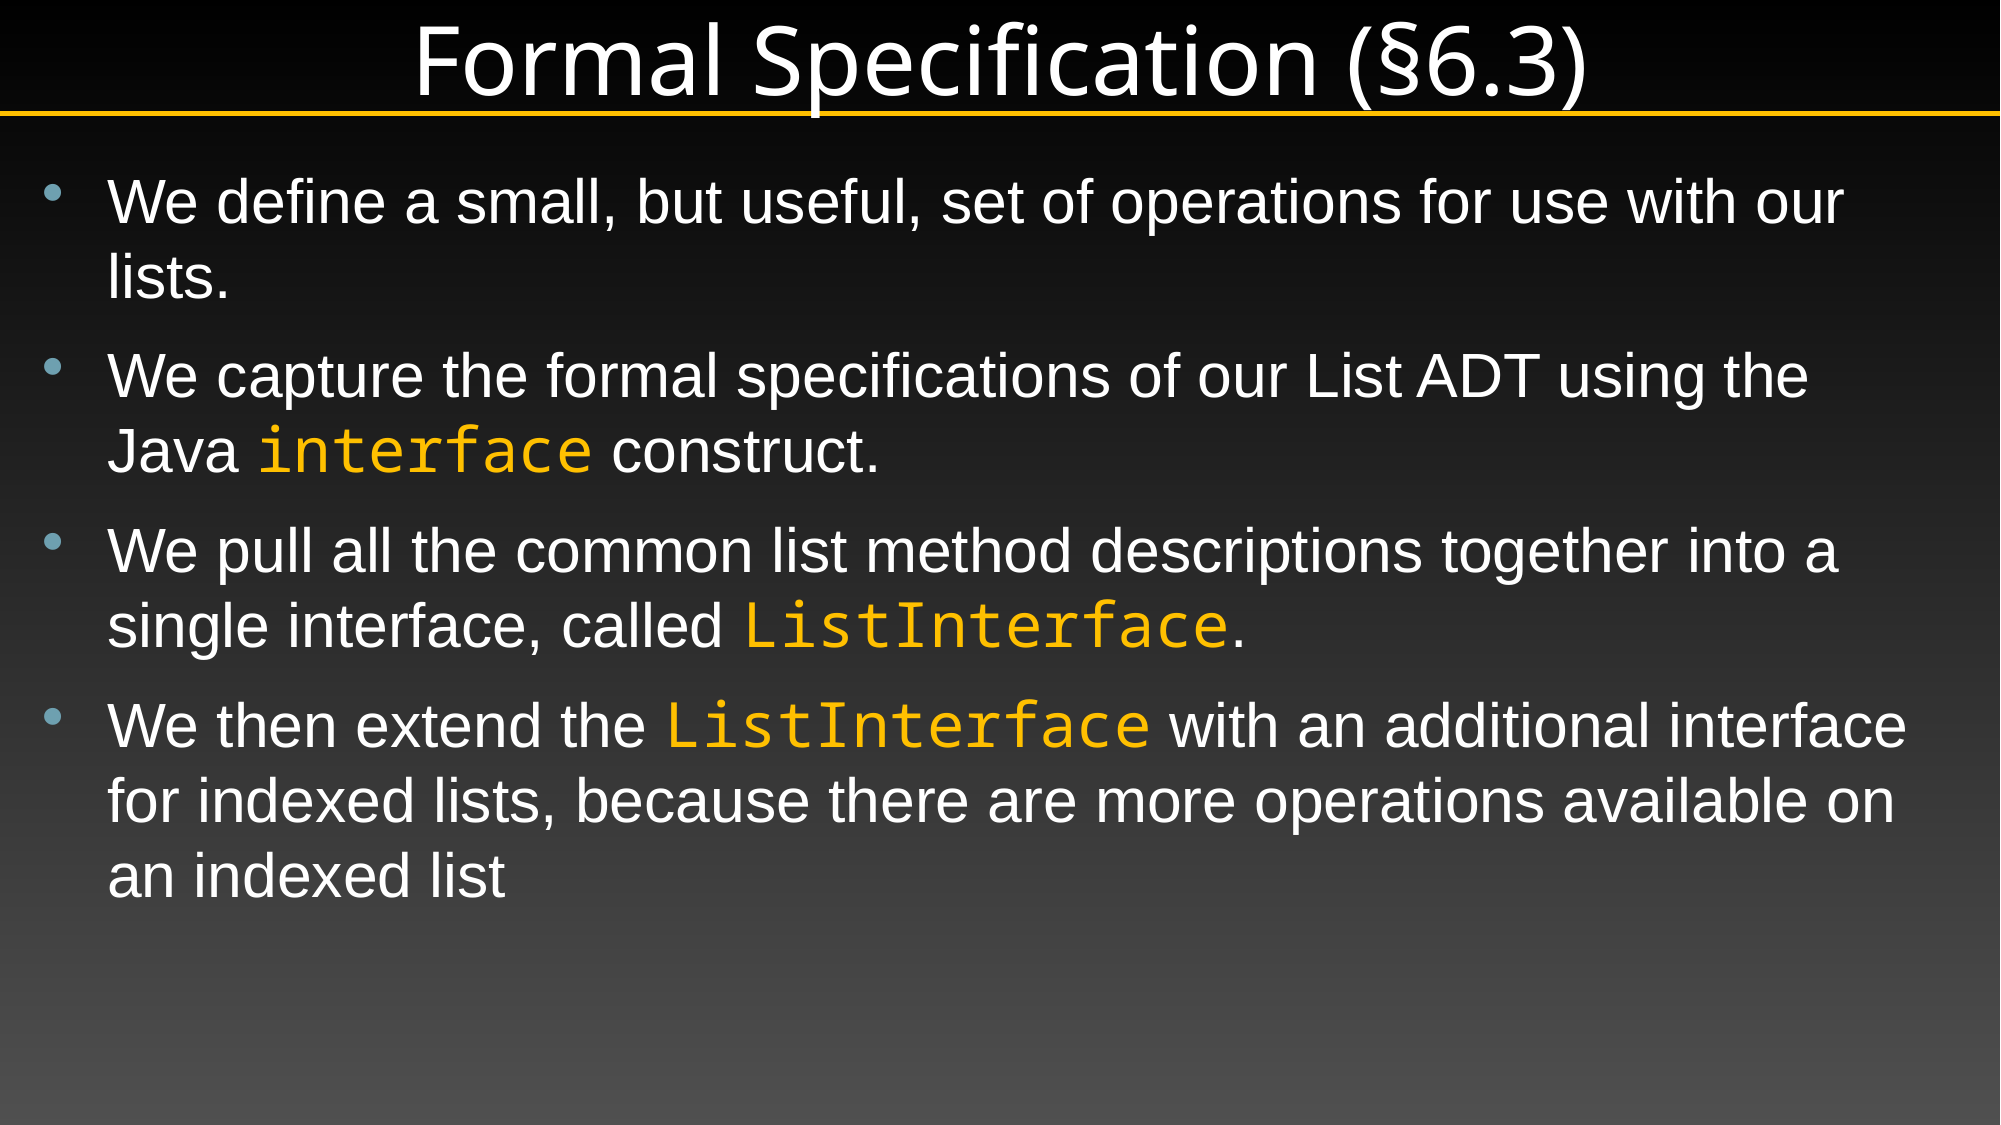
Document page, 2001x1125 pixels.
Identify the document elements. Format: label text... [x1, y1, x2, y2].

list We define a small, but useful, set of operations for use with our lists. We capture the formal specifications of our List ADT using the Java interface construct. We pull all the common list method descriptions together into a single interface, called ListInterface. We then extend the ListInterface with an additional interface for indexed lists, because there are more operations available on an indexed list [23, 152, 1977, 1092]
title Formal Specification (§6.3) [249, 0, 1751, 116]
